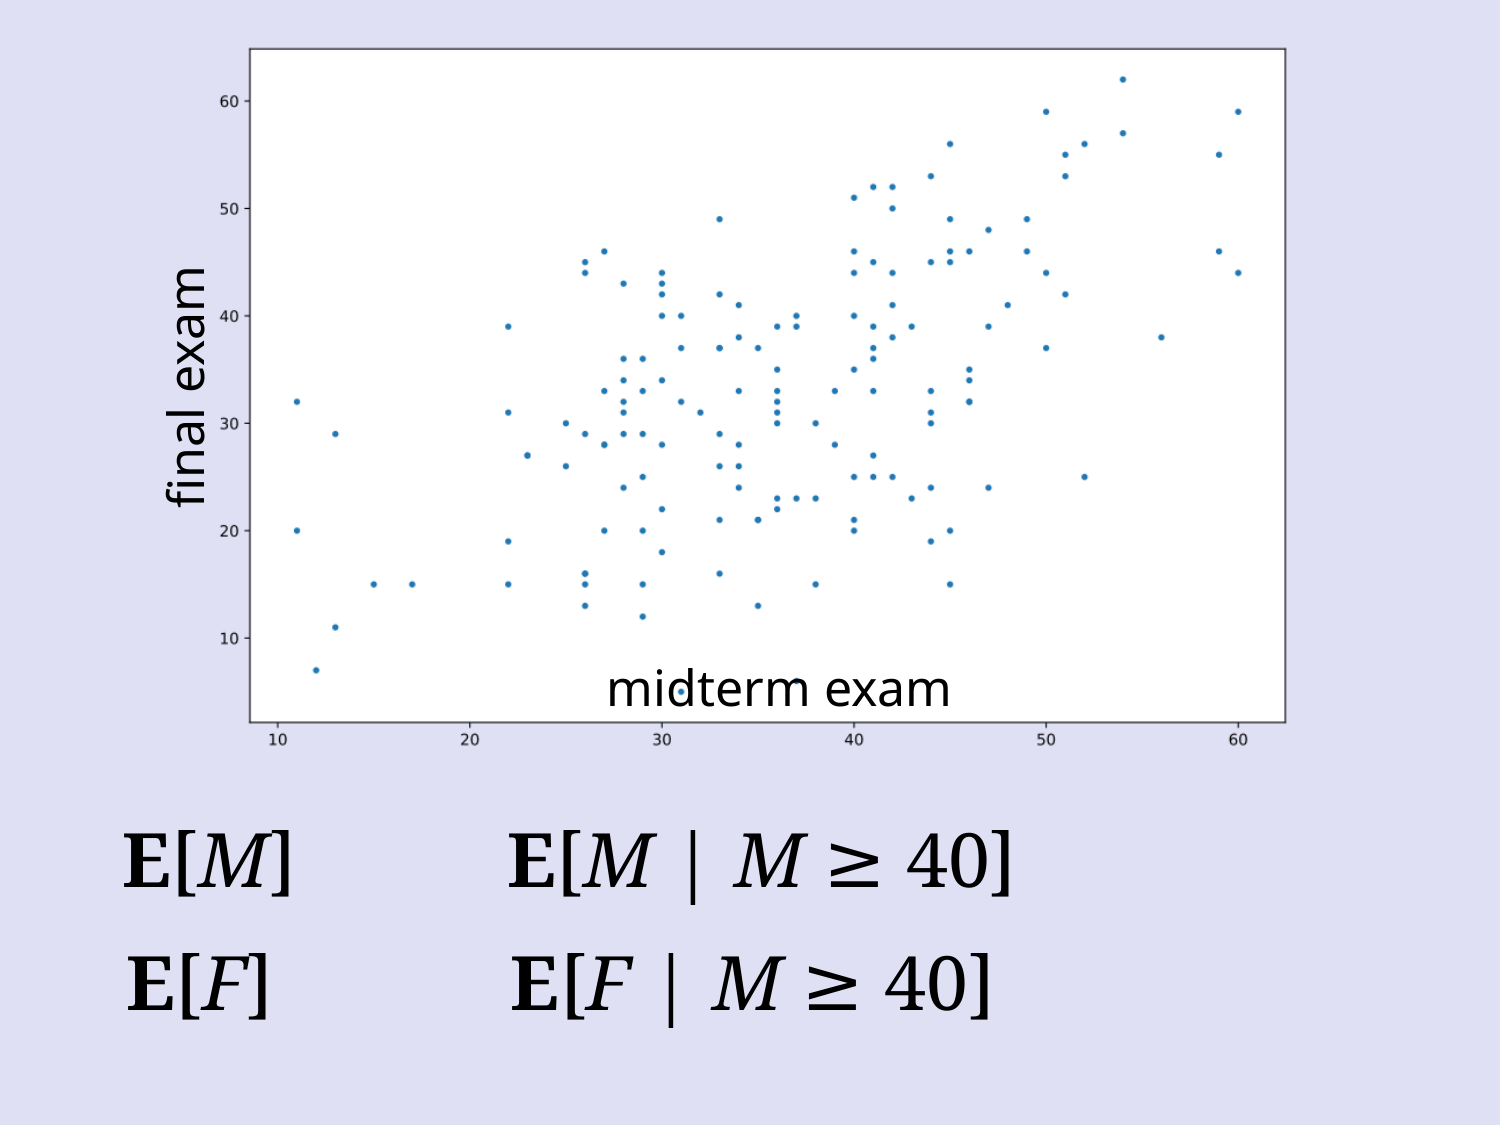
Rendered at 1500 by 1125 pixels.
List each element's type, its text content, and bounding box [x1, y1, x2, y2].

text_box E[M | M ≥ 40] [492, 840, 1072, 911]
text_box E[F] [111, 927, 308, 1033]
picture [83, 0, 1417, 832]
text_box E[F | M ≥ 40] [496, 927, 1030, 1033]
text_box E[M] [108, 840, 331, 911]
